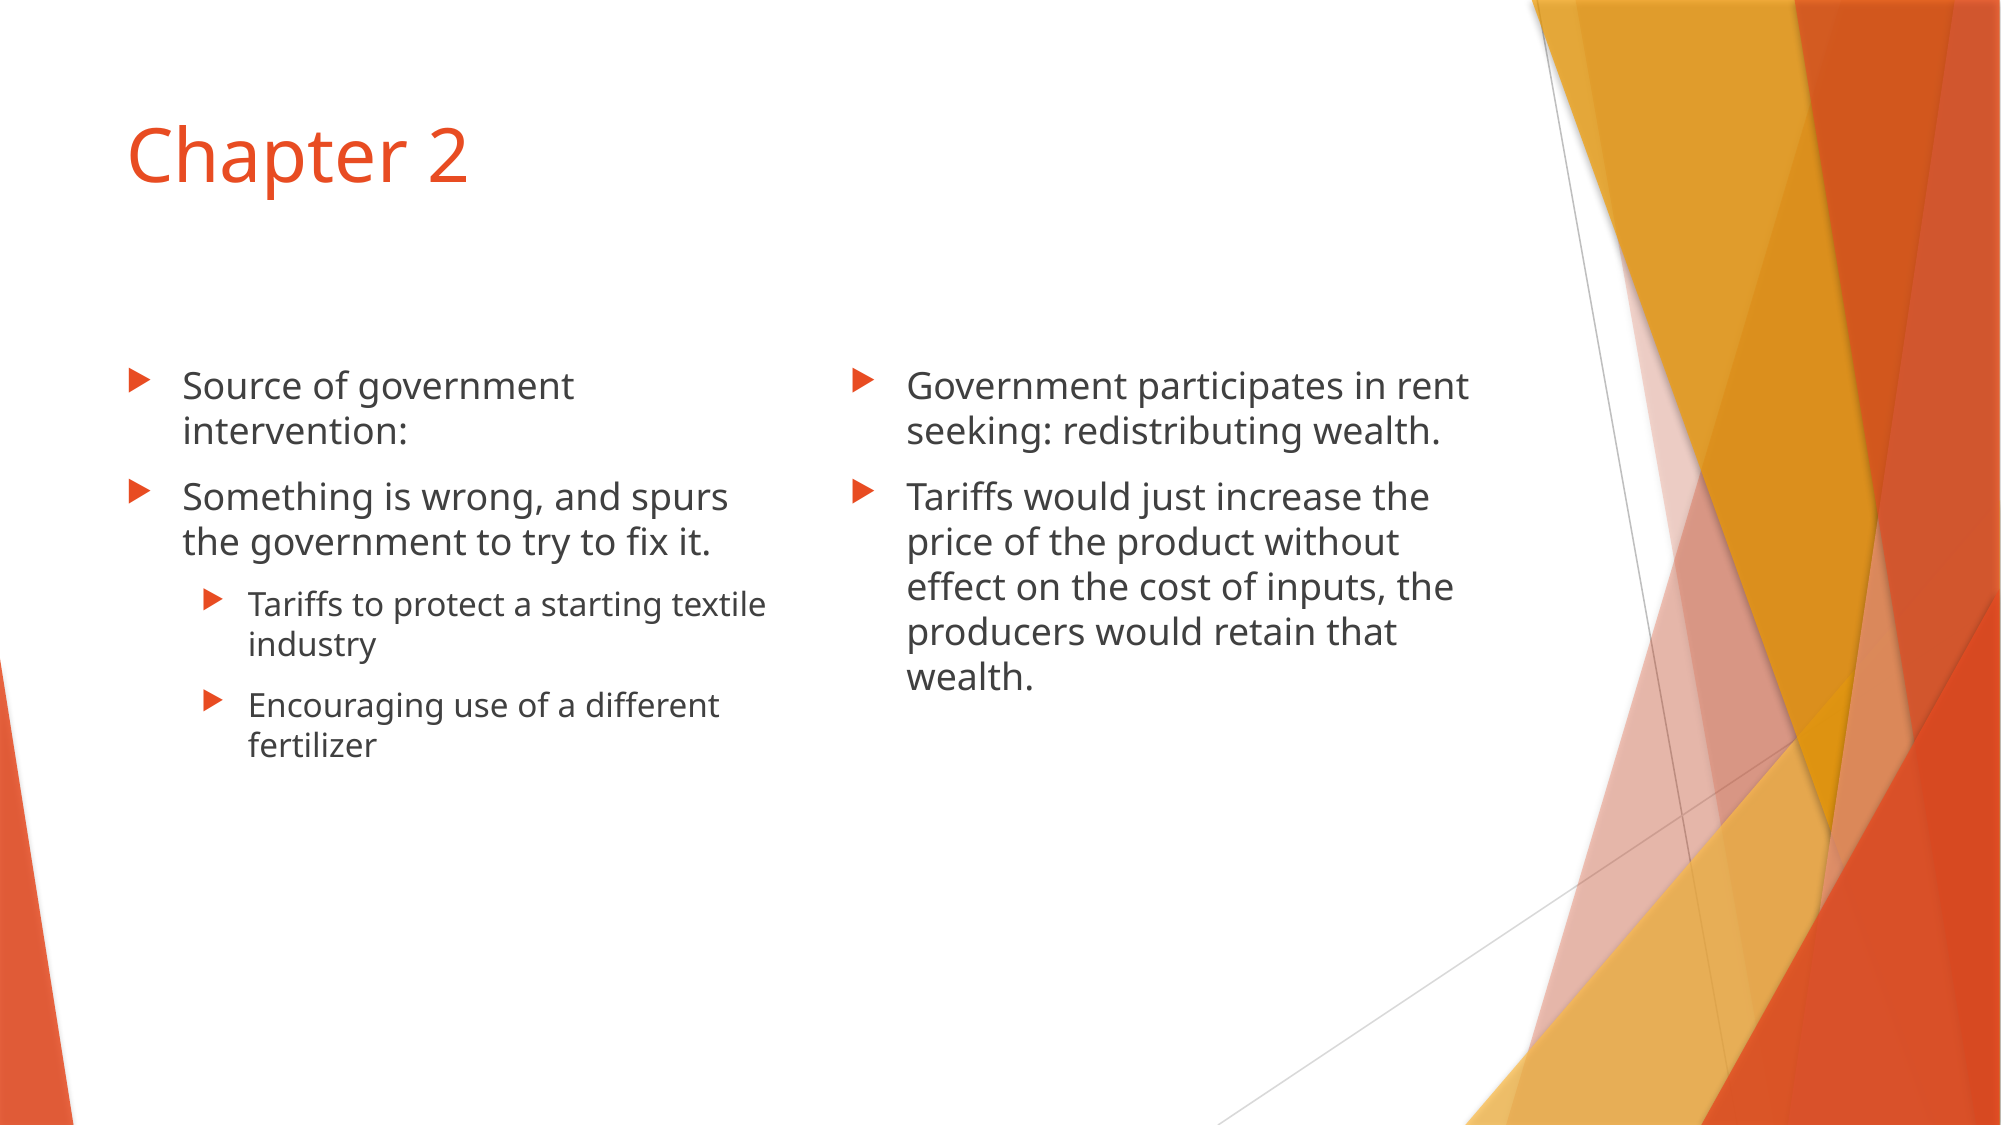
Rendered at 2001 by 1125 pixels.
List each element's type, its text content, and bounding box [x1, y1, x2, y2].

list Source of government intervention: Something is wrong, and spurs the government to try to fix it. Tariffs to protect a starting textile industry Encouraging use of a different fertilizer [111, 354, 798, 992]
title Chapter 2 [111, 99, 1522, 317]
list Government participates in rent seeking: redistributing wealth. Tariffs would just increase the price of the product without effect on the cost of inputs, the producers would retain that wealth. [834, 354, 1522, 992]
